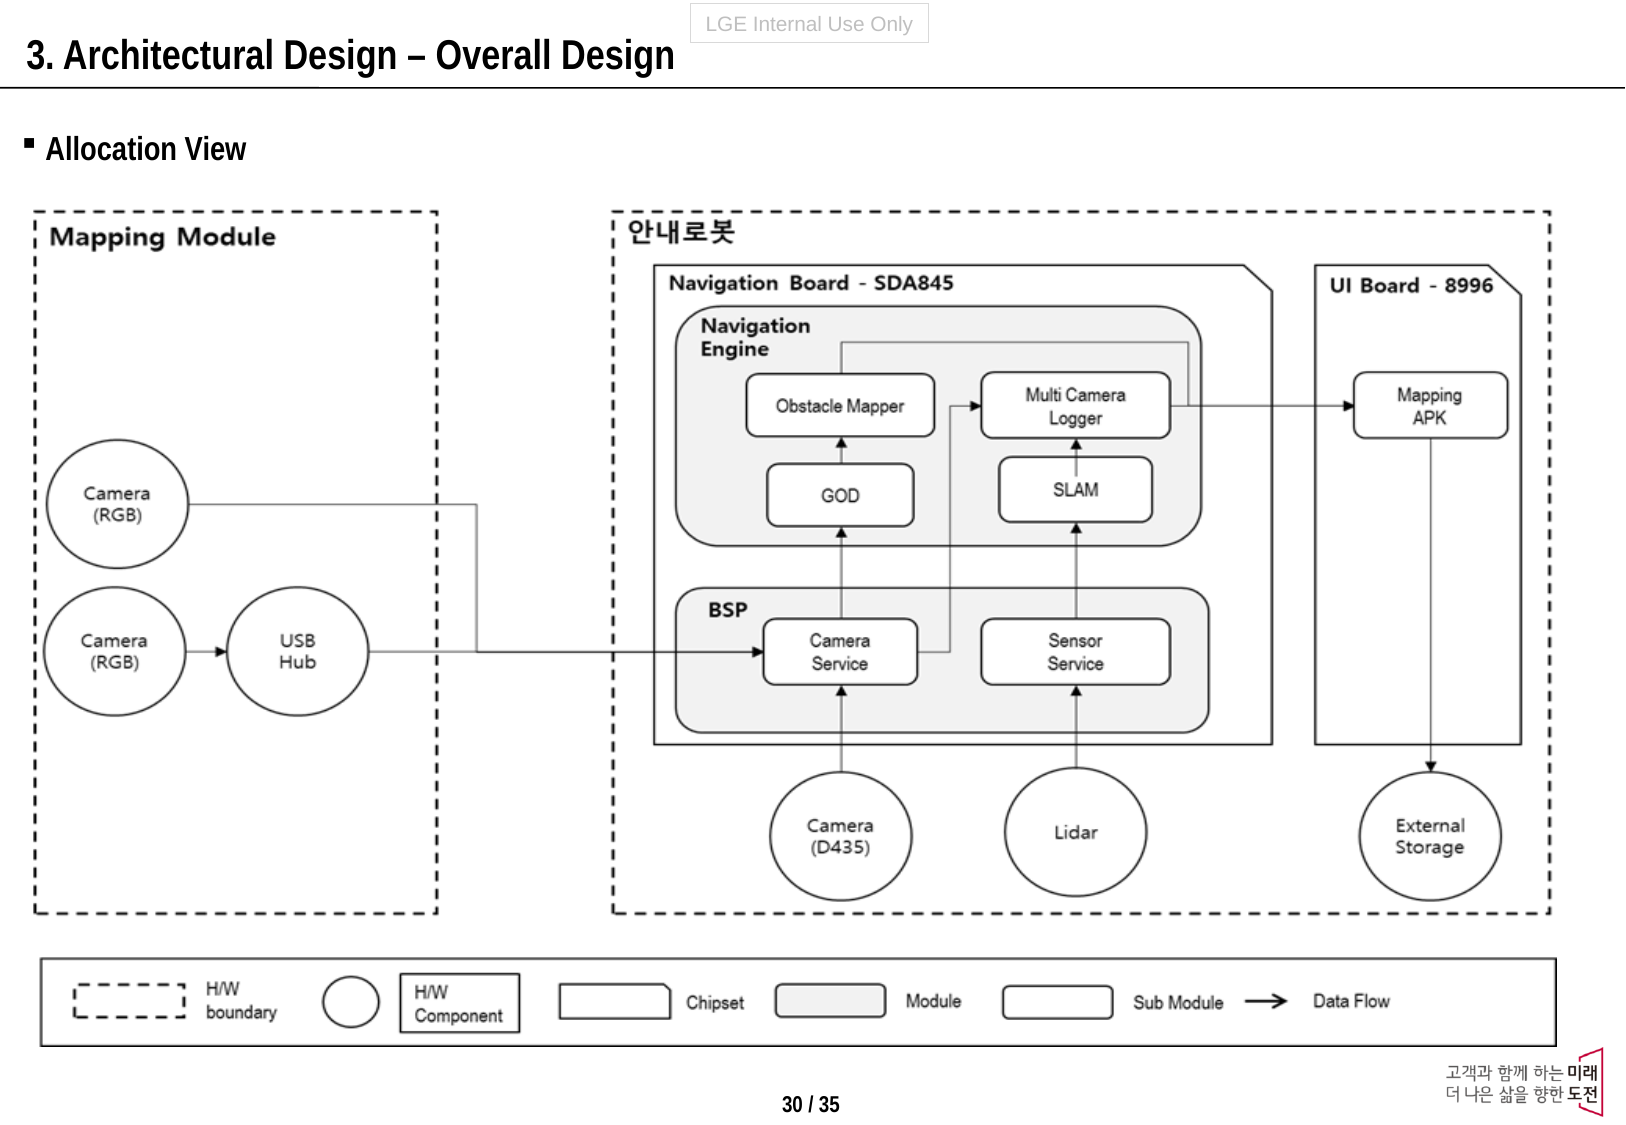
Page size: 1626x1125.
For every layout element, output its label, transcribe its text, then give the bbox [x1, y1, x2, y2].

text_box 3. Architectural Design – Overall Design [11, 10, 812, 86]
picture [32, 207, 1605, 1117]
text_box Allocation View [15, 101, 1605, 174]
